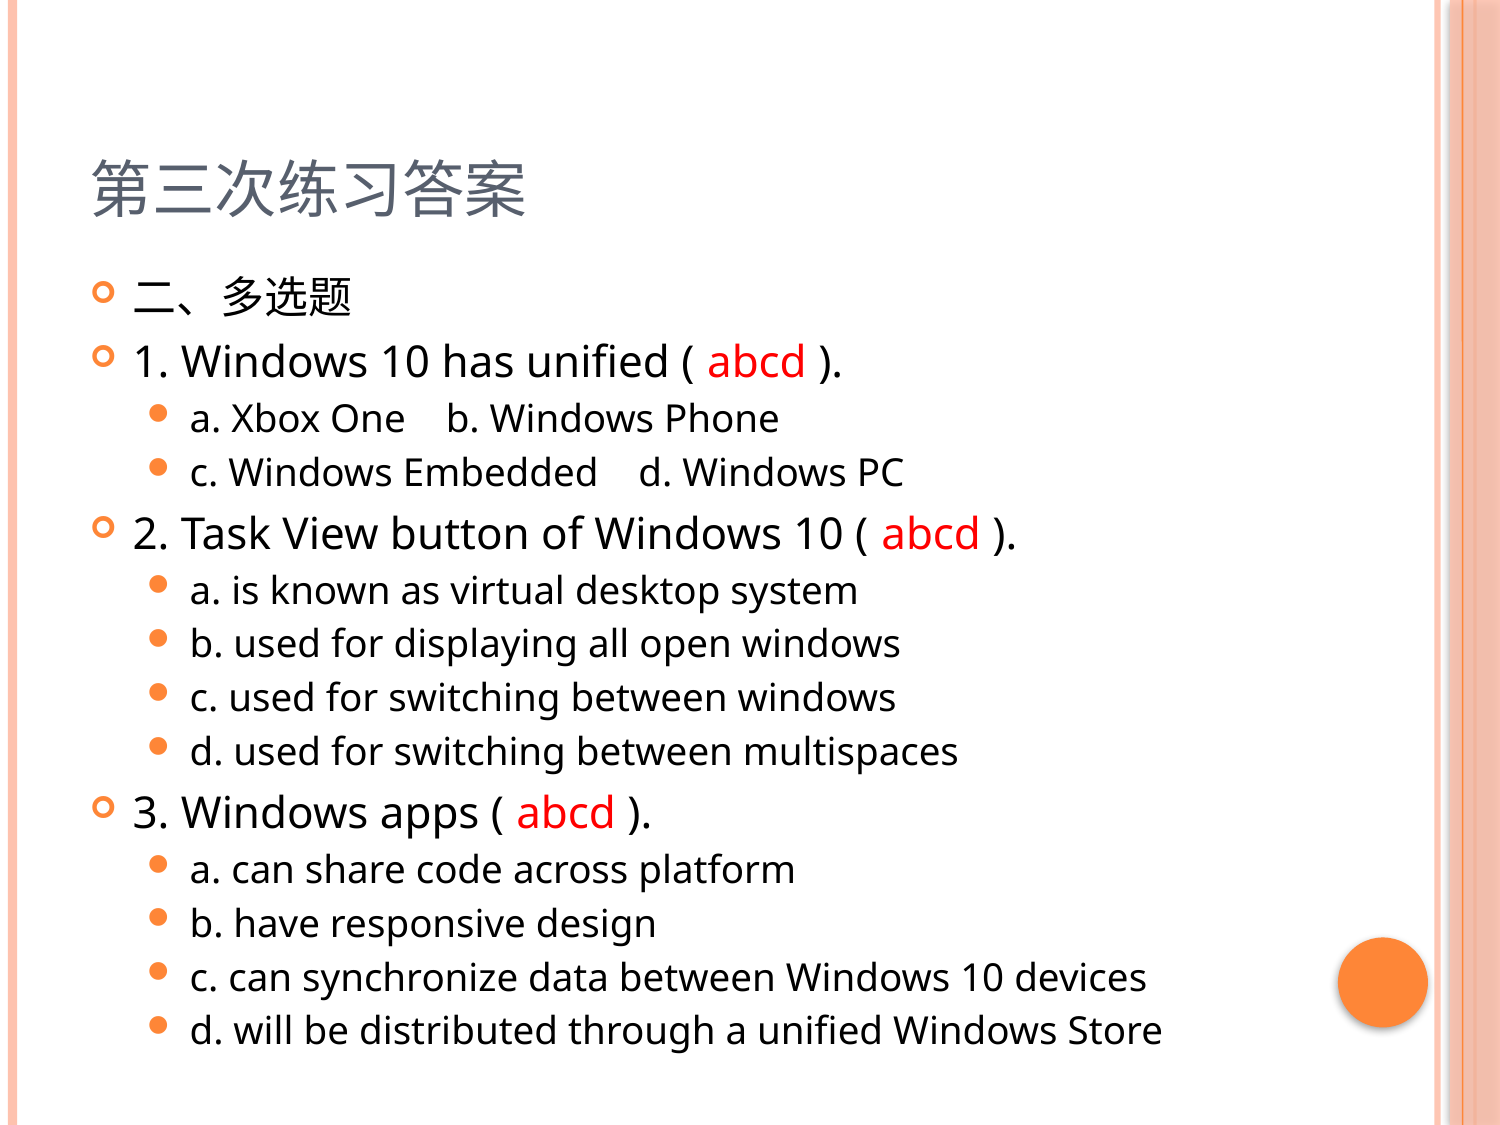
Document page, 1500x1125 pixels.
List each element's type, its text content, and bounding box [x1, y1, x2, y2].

title 第三次练习答案 [75, 45, 1300, 233]
list 二、多选题 1. Windows 10 has unified ( abcd ). a. Xbox One b. Windows Phone c. Windows Embedded d. Windows PC 2. Task View button of Windows 10 ( abcd ). a. is known as virtual desktop system b. used for displaying all open windows c. used for switching between windows d. used for switching between multispaces 3. Windows apps ( abcd ). a. can share code across platform b. have responsive design c. can synchronize data between Windows 10 devices d. will be distributed through a unified Windows Store [75, 262, 1300, 1062]
